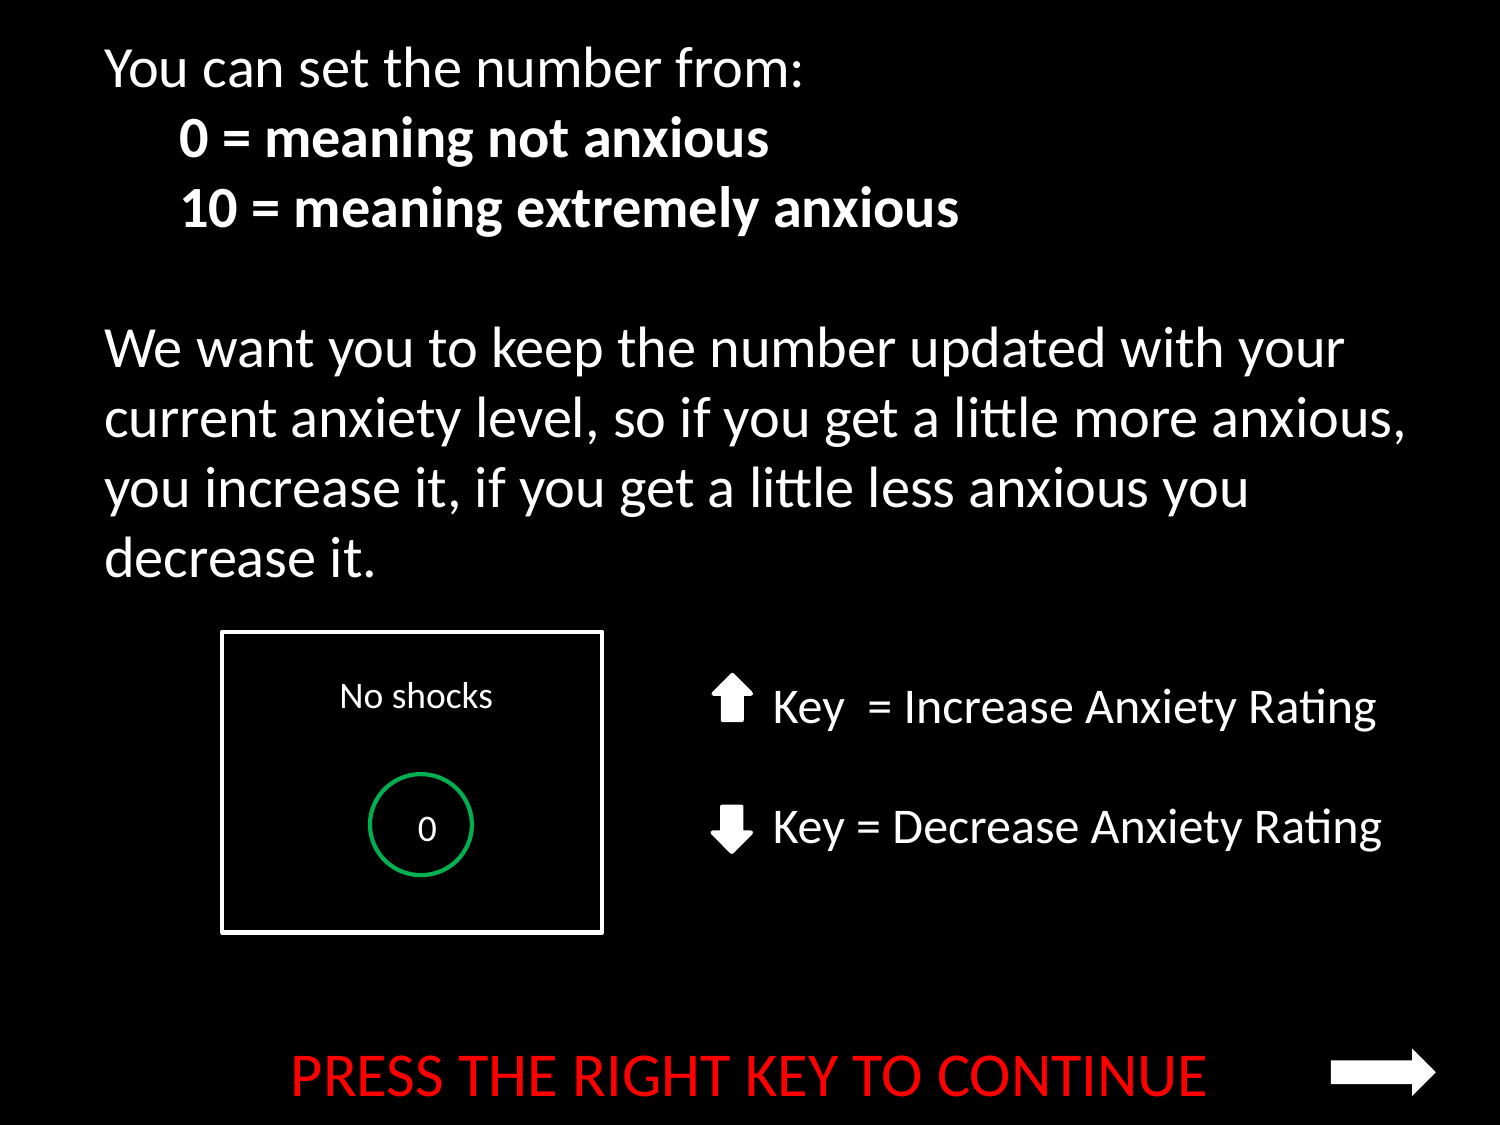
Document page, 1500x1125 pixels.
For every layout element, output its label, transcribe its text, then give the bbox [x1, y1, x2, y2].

text_box You can set the number from: 0 = meaning not anxious 10 = meaning extremely anxious We want you to keep the number updated with your current anxiety level, so if you get a little more anxious, you increase it, if you get a little less anxious you decrease it. [89, 22, 1454, 597]
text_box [221, 631, 603, 933]
text_box PRESS THE RIGHT KEY TO CONTINUE [0, 1017, 1500, 1125]
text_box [712, 666, 1453, 864]
